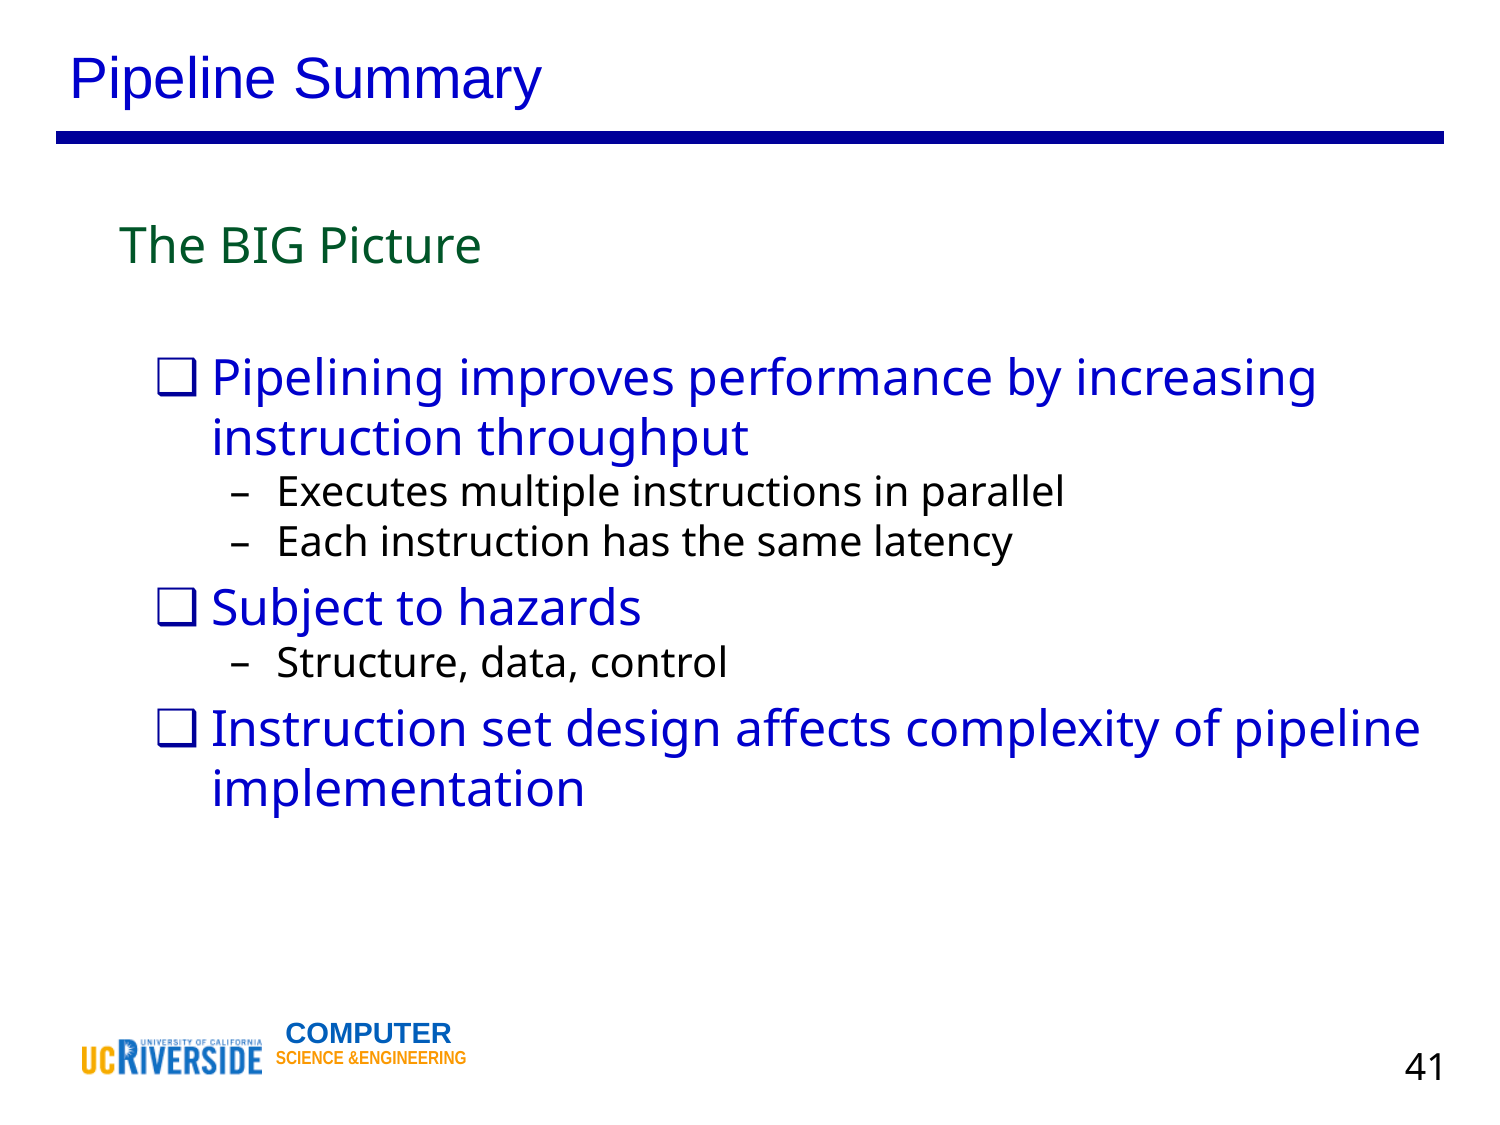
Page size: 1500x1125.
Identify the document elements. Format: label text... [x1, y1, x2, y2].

text_box The BIG Picture [112, 206, 565, 282]
picture [82, 1025, 262, 1089]
list Pipelining improves performance by increasing instruction throughput Executes multiple instructions in parallel Each instruction has the same latency Subject to hazards Structure, data, control Instruction set design affects complexity of pipeline implementation [147, 337, 1434, 988]
title Pipeline Summary [62, 24, 1313, 125]
slide_number ‹#› [1397, 1035, 1457, 1125]
